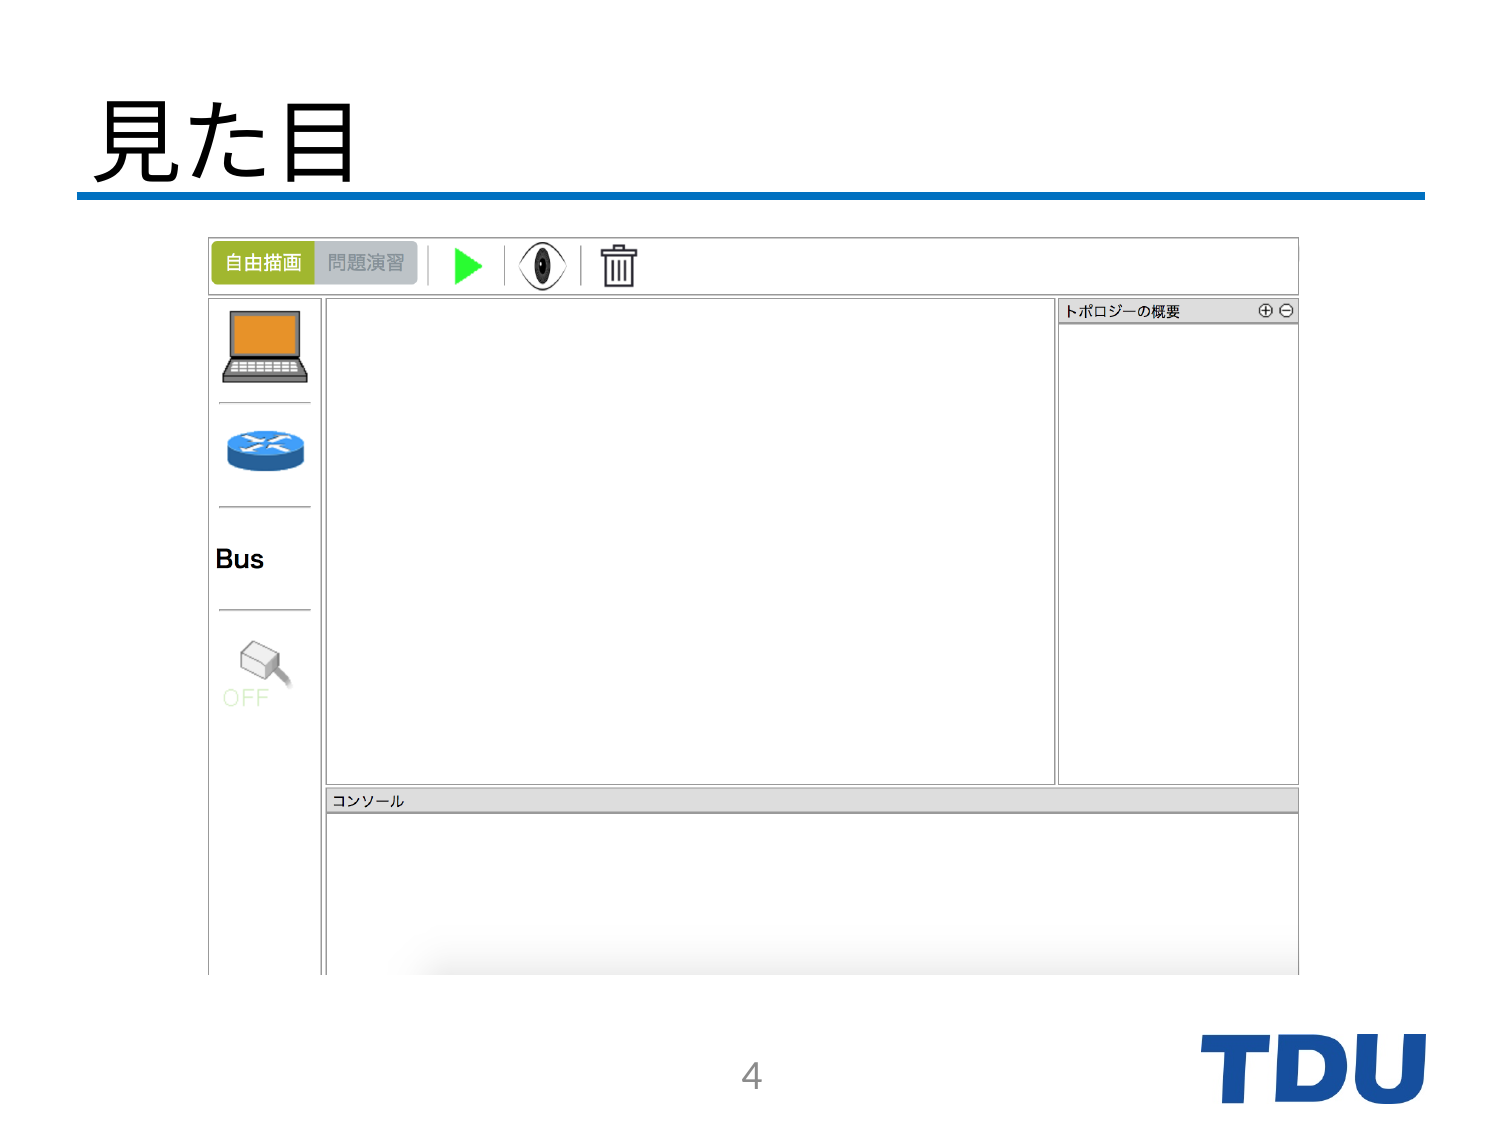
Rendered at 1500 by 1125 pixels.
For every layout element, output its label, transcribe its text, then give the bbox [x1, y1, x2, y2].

title 見た目 [75, 45, 1425, 233]
picture [1201, 1034, 1426, 1104]
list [204, 232, 1300, 976]
slide_number 4 [577, 1042, 928, 1103]
